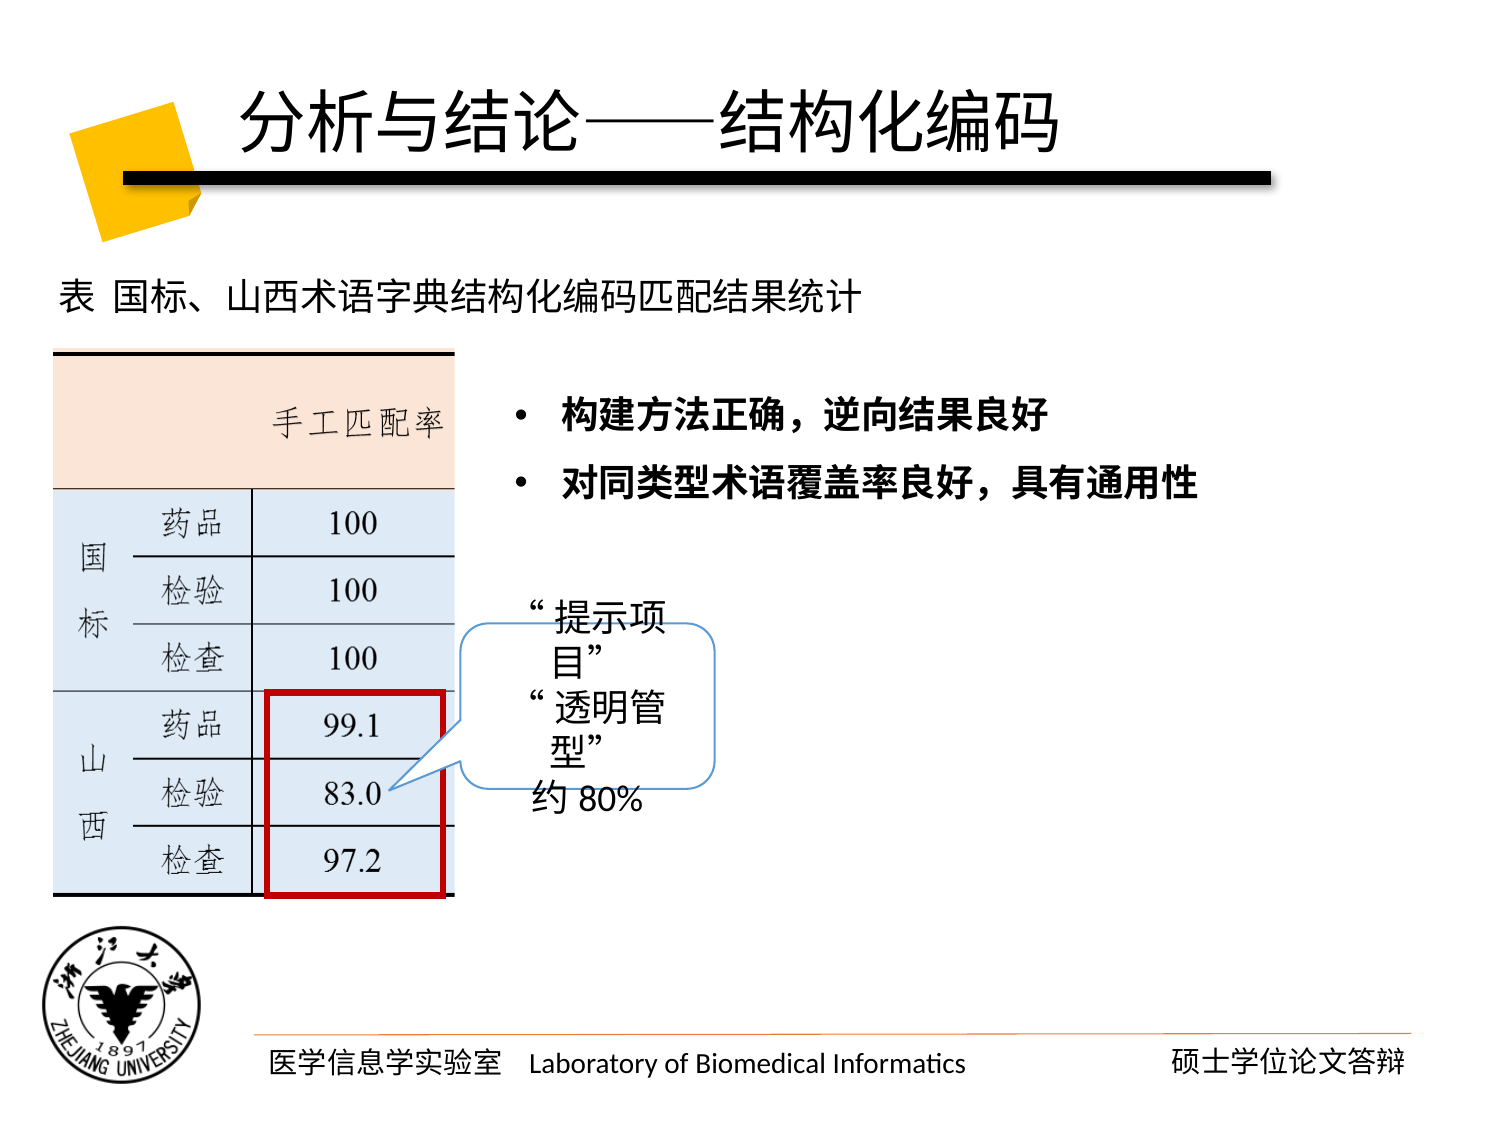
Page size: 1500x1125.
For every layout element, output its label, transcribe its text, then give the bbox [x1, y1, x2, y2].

picture [52, 348, 455, 941]
text_box 表 国标、山西术语字典结构化编码匹配结果统计 [43, 265, 878, 326]
text_box “提示项目” “透明管型” 约80% [455, 622, 716, 790]
text_box 构建方法正确，逆向结果良好 对同类型术语覆盖率良好，具有通用性 [499, 361, 1365, 512]
title 分析与结论——结构化编码 [222, 6, 1500, 244]
